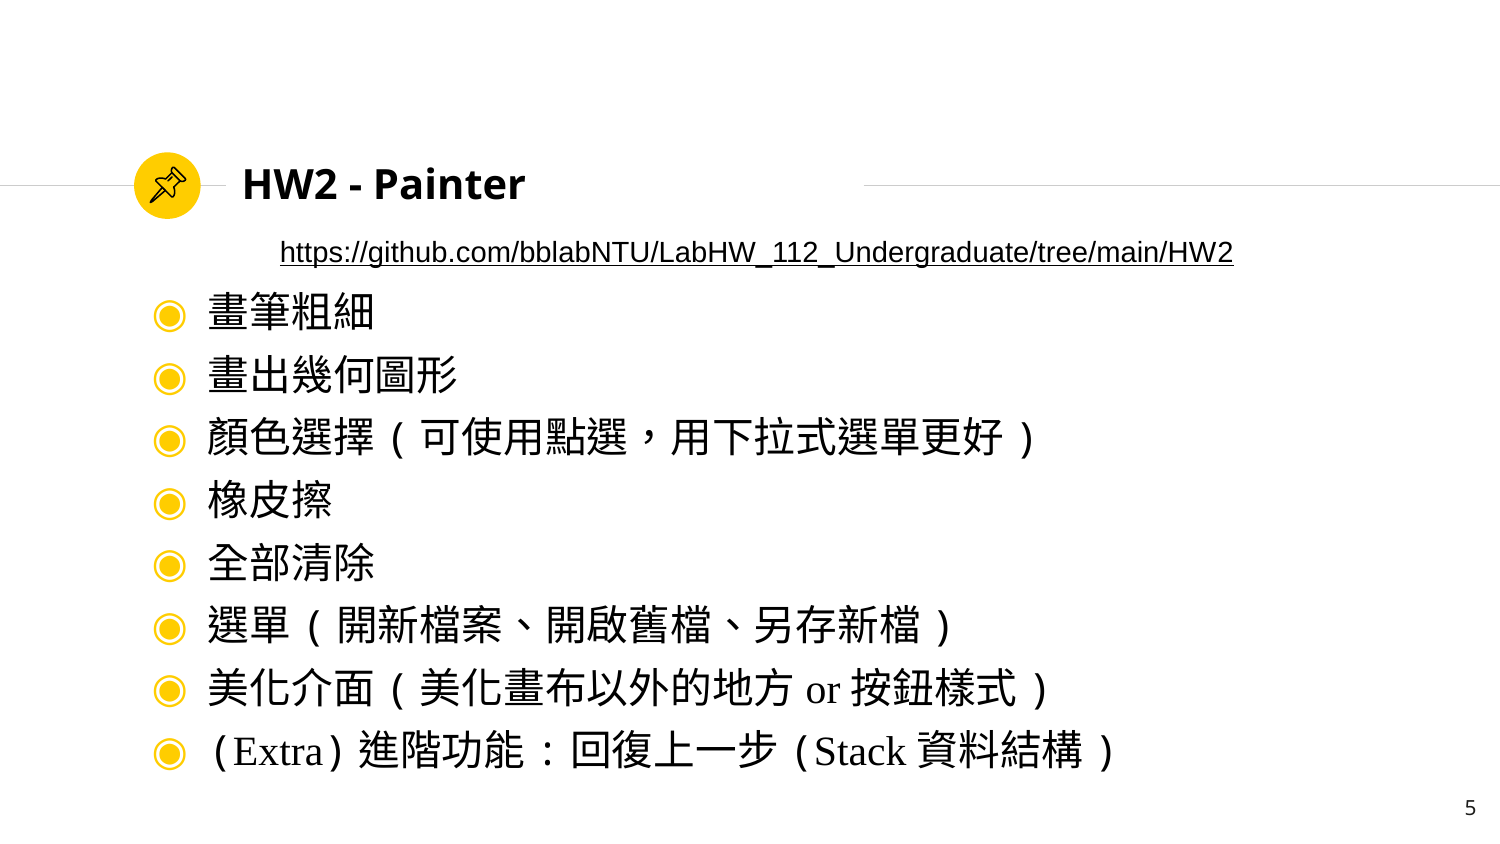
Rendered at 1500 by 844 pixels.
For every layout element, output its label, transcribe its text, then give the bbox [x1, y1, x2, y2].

slide_number 5 [1401, 779, 1492, 844]
text_box https://github.com/bblabNTU/LabHW_112_Undergraduate/tree/main/HW2 [264, 226, 1263, 277]
list 畫筆粗細 畫出幾何圖形 顏色選擇(可使用點選，用下拉式選單更好) 橡皮擦 全部清除 選單(開新檔案、開啟舊檔、另存新檔) 美化介面(美化畫布以外的地方or按鈕樣式) (Extra)進階功能:回復上一步(Stack資料結構) [136, 271, 1254, 782]
title HW2 - Painter [226, 146, 863, 219]
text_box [150, 166, 186, 203]
